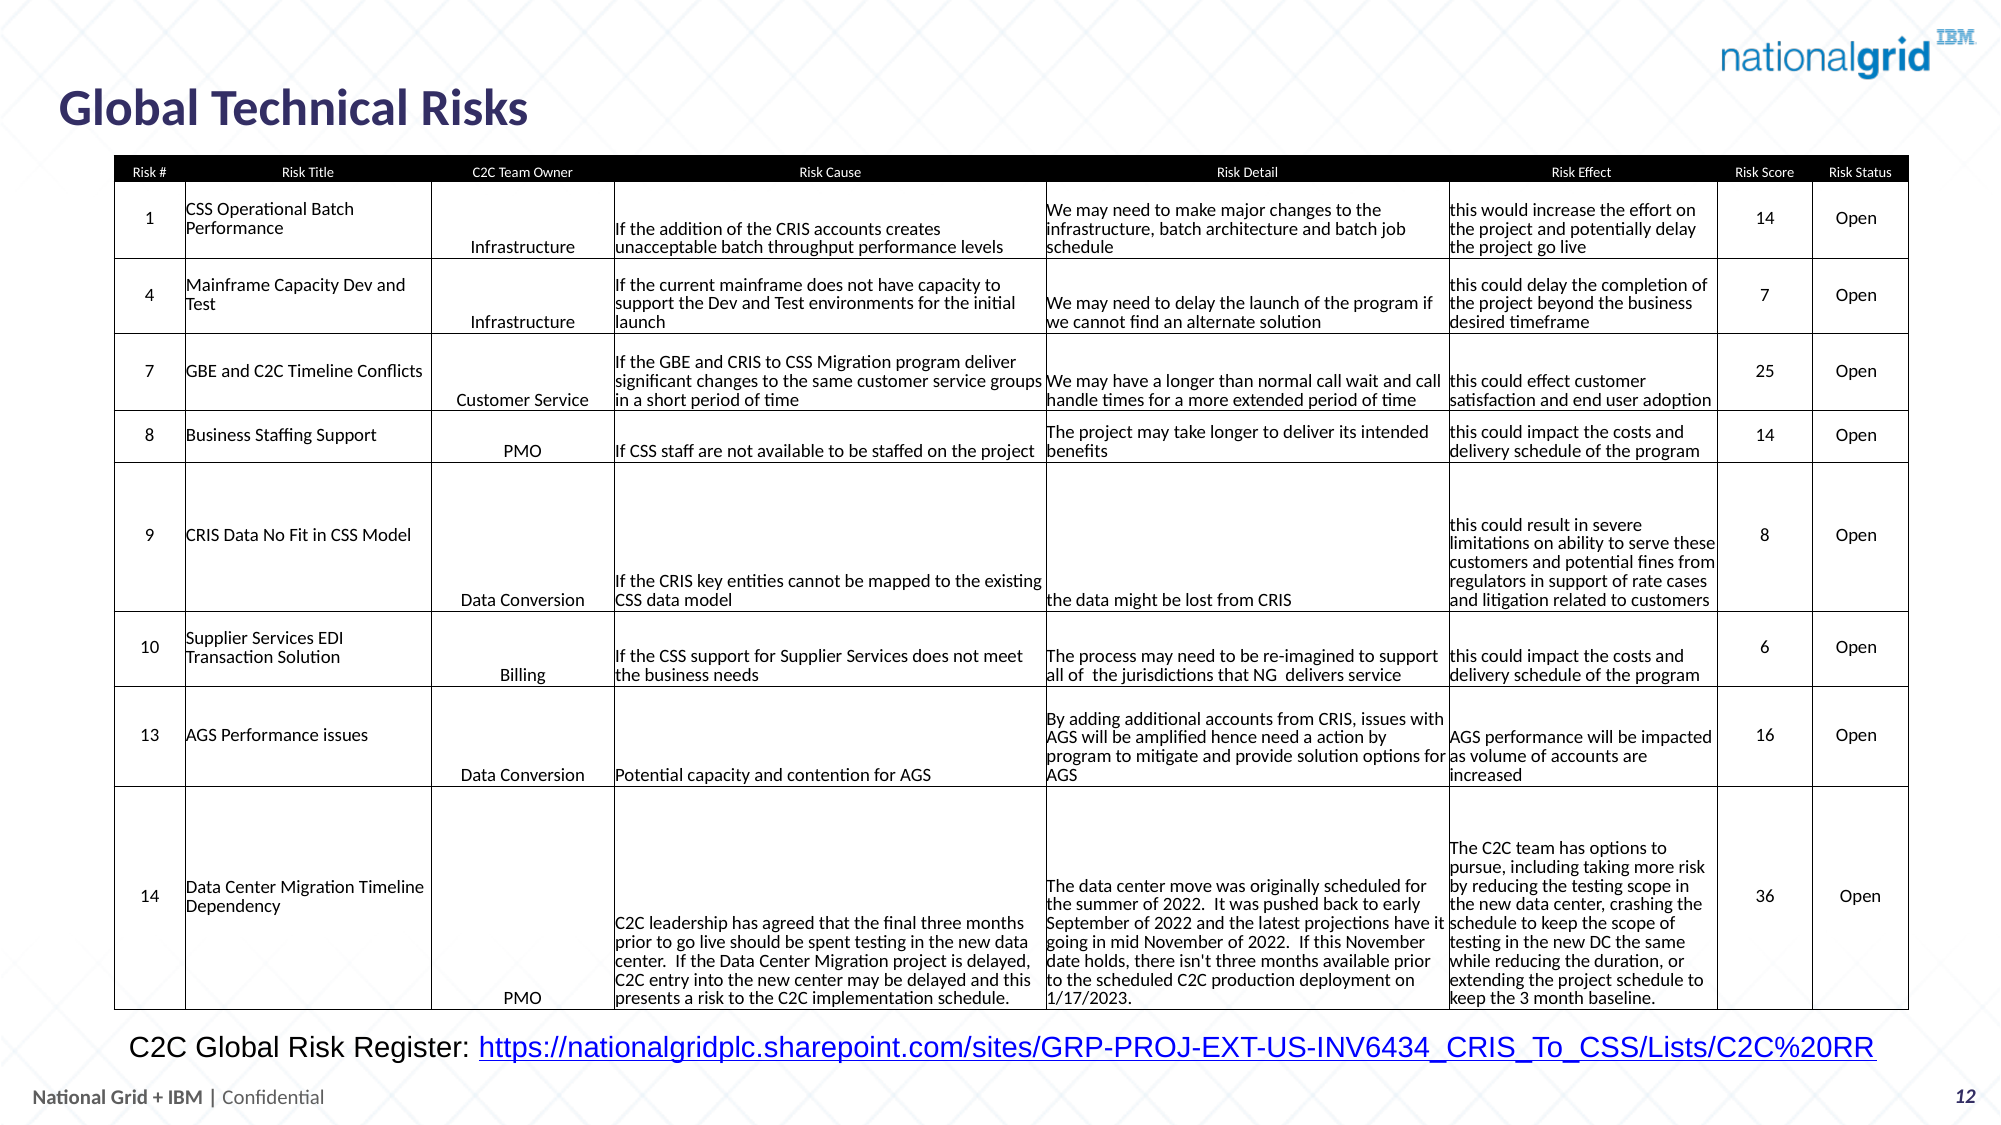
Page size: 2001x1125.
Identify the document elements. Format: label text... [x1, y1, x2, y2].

title Global Technical Risks [51, 40, 1610, 145]
table_cell 14 [1718, 182, 1812, 258]
table_cell 8 [115, 411, 185, 462]
table_cell this could impact the costs and delivery schedule of the program [1450, 411, 1717, 462]
table_cell AGS performance will be impacted as volume of accounts are increased [1450, 687, 1717, 786]
table_header Risk Status [1813, 156, 1908, 181]
table_cell CRIS Data No Fit in CSS Model [186, 463, 431, 611]
table_cell Billing [432, 612, 614, 686]
table_cell Infrastructure [432, 259, 614, 333]
table_cell 14 [1718, 411, 1812, 462]
table_cell If the addition of the CRIS accounts creates unacceptable batch throughput performance levels [615, 182, 1046, 258]
table_cell PMO [432, 411, 614, 462]
table_cell We may need to delay the launch of the program if we cannot find an alternate solution [1047, 259, 1449, 333]
table_cell CSS Operational Batch Performance [186, 182, 431, 258]
table_cell Open [1813, 259, 1908, 333]
table_cell Open [1813, 687, 1908, 786]
table_cell Infrastructure [432, 182, 614, 258]
table_cell 9 [115, 463, 185, 611]
table_cell 25 [1718, 334, 1812, 410]
table_header Risk Title [186, 156, 431, 181]
table_cell 1 [115, 182, 185, 258]
table_cell this could effect customer satisfaction and end user adoption [1450, 334, 1717, 410]
table_cell Customer Service [432, 334, 614, 410]
text_box C2C Global Risk Register: https://nationalgridplc.sharepoint.com/sites/GRP-PROJ-EXT-US-INV6434_CRIS_To_CSS/Lists/C2C%20RR [114, 1021, 2000, 1106]
picture [3, 800, 2000, 1125]
table_cell We may have a longer than normal call wait and call handle times for a more extended period of time [1047, 334, 1449, 410]
table_cell If the GBE and CRIS to CSS Migration program deliver significant changes to the same customer service groups in a short period of time [615, 334, 1046, 410]
table_cell 16 [1718, 687, 1812, 786]
table_cell If CSS staff are not available to be staffed on the project [615, 411, 1046, 462]
table_cell Open [1813, 787, 1908, 1009]
table_cell this could impact the costs and delivery schedule of the program [1450, 612, 1717, 686]
table_cell Data Center Migration Timeline Dependency [186, 787, 431, 1009]
picture [3, 0, 2000, 327]
table_cell PMO [432, 787, 614, 1009]
table_cell If the CSS support for Supplier Services does not meet the business needs [615, 612, 1046, 686]
table_cell If the CRIS key entities cannot be mapped to the existing CSS data model [615, 463, 1046, 611]
table_header Risk Effect [1450, 156, 1717, 181]
table_cell 8 [1718, 463, 1812, 611]
table_cell Open [1813, 182, 1908, 258]
table_cell Open [1813, 612, 1908, 686]
table_header Risk Cause [615, 156, 1046, 181]
table_cell By adding additional accounts from CRIS, issues with AGS will be amplified hence need a action by program to mitigate and provide solution options for AGS [1047, 687, 1449, 786]
table_header C2C Team Owner [432, 156, 614, 181]
table_cell the data might be lost from CRIS [1047, 463, 1449, 611]
table_cell AGS Performance issues [186, 687, 431, 786]
table_cell The project may take longer to deliver its intended benefits [1047, 411, 1449, 462]
table_cell 14 [115, 787, 185, 1009]
table_cell Data Conversion [432, 463, 614, 611]
table_cell Supplier Services EDI Transaction Solution [186, 612, 431, 686]
table_cell 36 [1718, 787, 1812, 1009]
table_cell Open [1813, 411, 1908, 462]
table_cell 7 [115, 334, 185, 410]
table_cell 6 [1718, 612, 1812, 686]
table_header Risk # [115, 156, 185, 181]
table_cell The C2C team has options to pursue, including taking more risk by reducing the testing scope in the new data center, crashing the schedule to keep the scope of testing in the new DC the same while reducing the duration, or extending the project schedule to keep the 3 month baseline. [1450, 787, 1717, 1009]
table_cell The data center move was originally scheduled for the summer of 2022. It was pushed back to early September of 2022 and the latest projections have it going in mid November of 2022. If this November date holds, there isn't three months available prior to the scheduled C2C production deployment on 1/17/2023. [1047, 787, 1449, 1009]
table_cell 10 [115, 612, 185, 686]
table_cell 7 [1718, 259, 1812, 333]
table_cell this would increase the effort on the project and potentially delay the project go live [1450, 182, 1717, 258]
table_cell Business Staffing Support [186, 411, 431, 462]
table_cell Mainframe Capacity Dev and Test [186, 259, 431, 333]
table_cell this could delay the completion of the project beyond the business desired timeframe [1450, 259, 1717, 333]
table_cell Open [1813, 463, 1908, 611]
table_cell 4 [115, 259, 185, 333]
table_cell Potential capacity and contention for AGS [615, 687, 1046, 786]
table_header Risk Score [1718, 156, 1812, 181]
table_cell If the current mainframe does not have capacity to support the Dev and Test environments for the initial launch [615, 259, 1046, 333]
table_cell Data Conversion [432, 687, 614, 786]
table_cell this could result in severe limitations on ability to serve these customers and potential fines from regulators in support of rate cases and litigation related to customers [1450, 463, 1717, 611]
table_cell The process may need to be re-imagined to support all of the jurisdictions that NG delivers service [1047, 612, 1449, 686]
table_cell C2C leadership has agreed that the final three months prior to go live should be spent testing in the new data center. If the Data Center Migration project is delayed, C2C entry into the new center may be delayed and this presents a risk to the C2C implementation schedule. [615, 787, 1046, 1009]
table_header Risk Detail [1047, 156, 1449, 181]
table_cell We may need to make major changes to the infrastructure, batch architecture and batch job schedule [1047, 182, 1449, 258]
table_cell GBE and C2C Timeline Conflicts [186, 334, 431, 410]
table_cell Open [1813, 334, 1908, 410]
table_cell 13 [115, 687, 185, 786]
